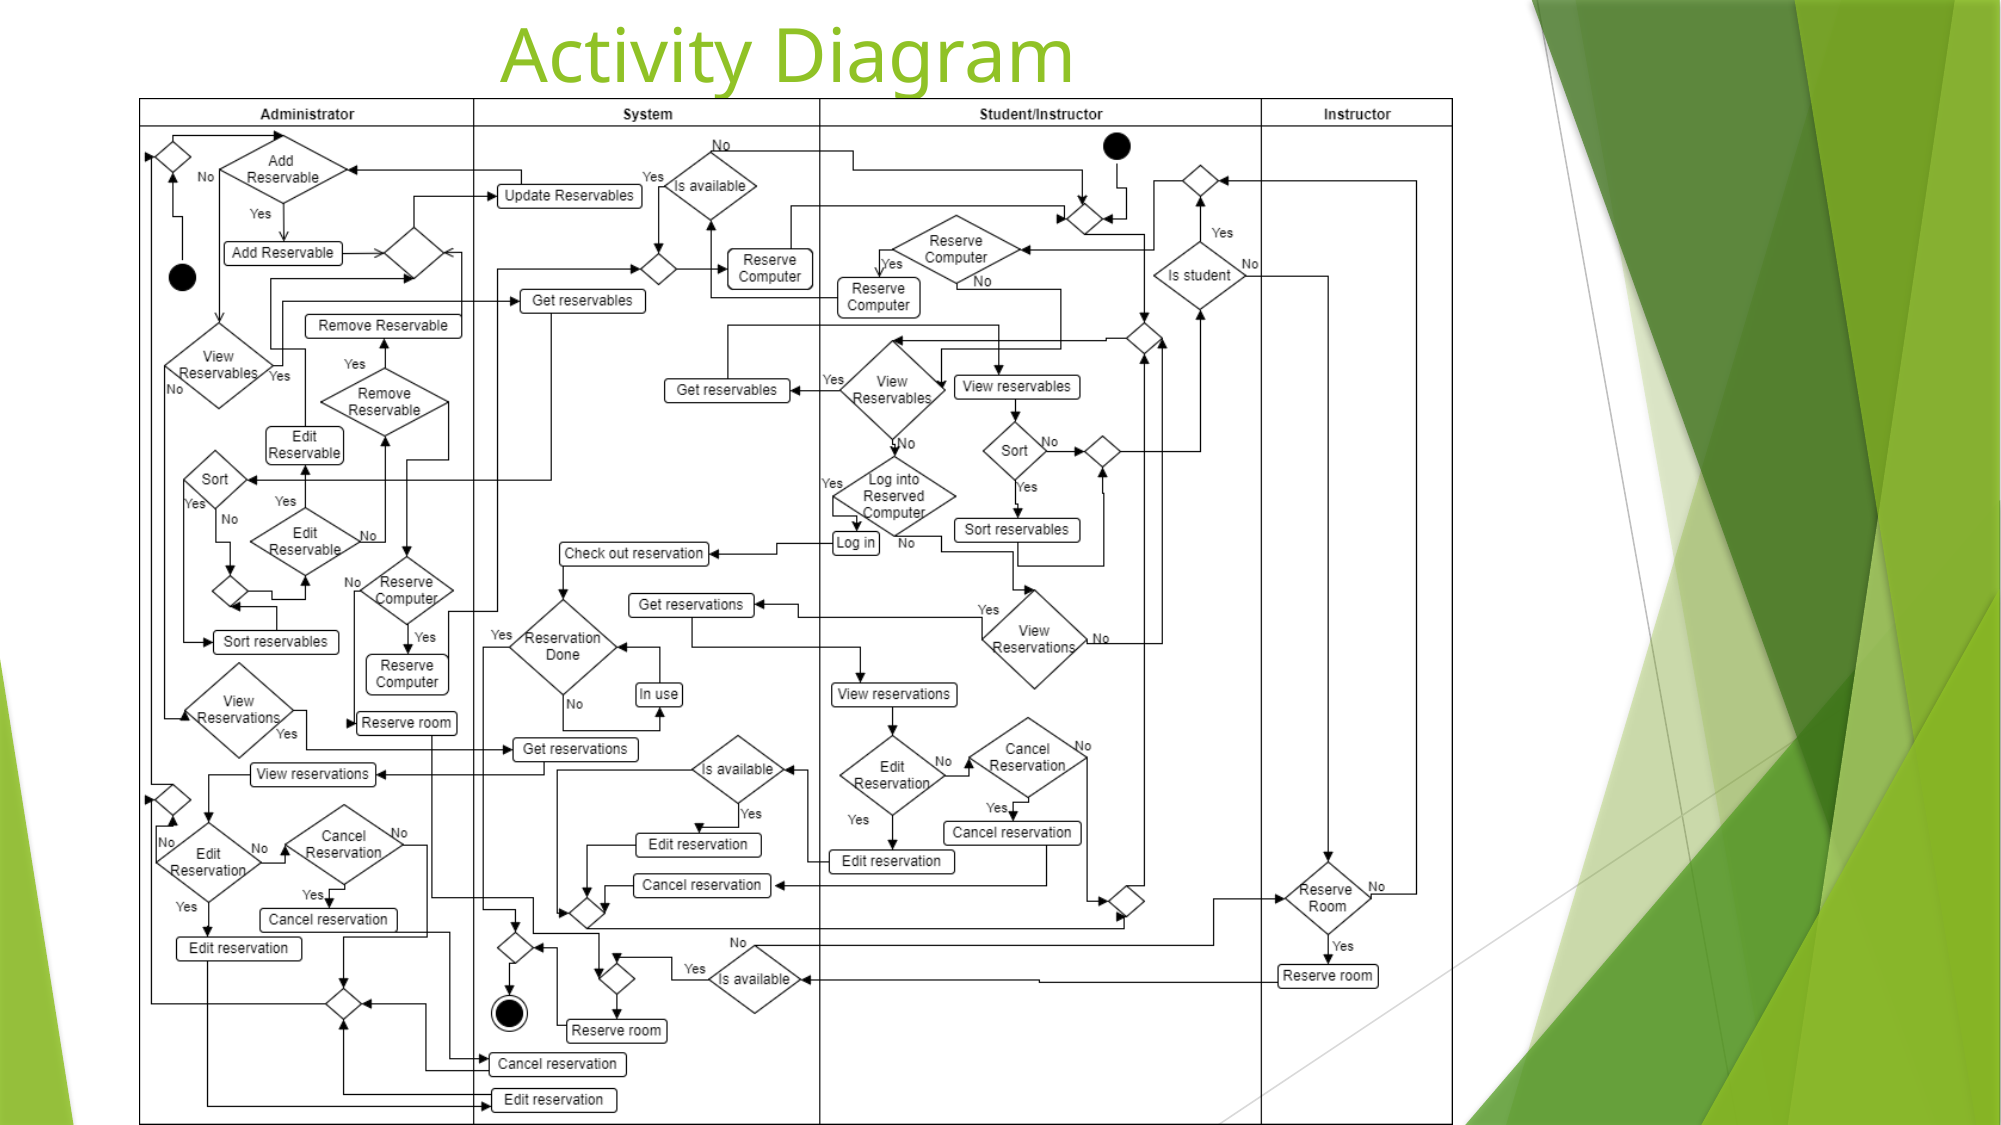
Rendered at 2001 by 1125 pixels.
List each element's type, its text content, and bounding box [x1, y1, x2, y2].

picture [139, 97, 1453, 1125]
text_box Activity Diagram [197, 0, 1381, 97]
